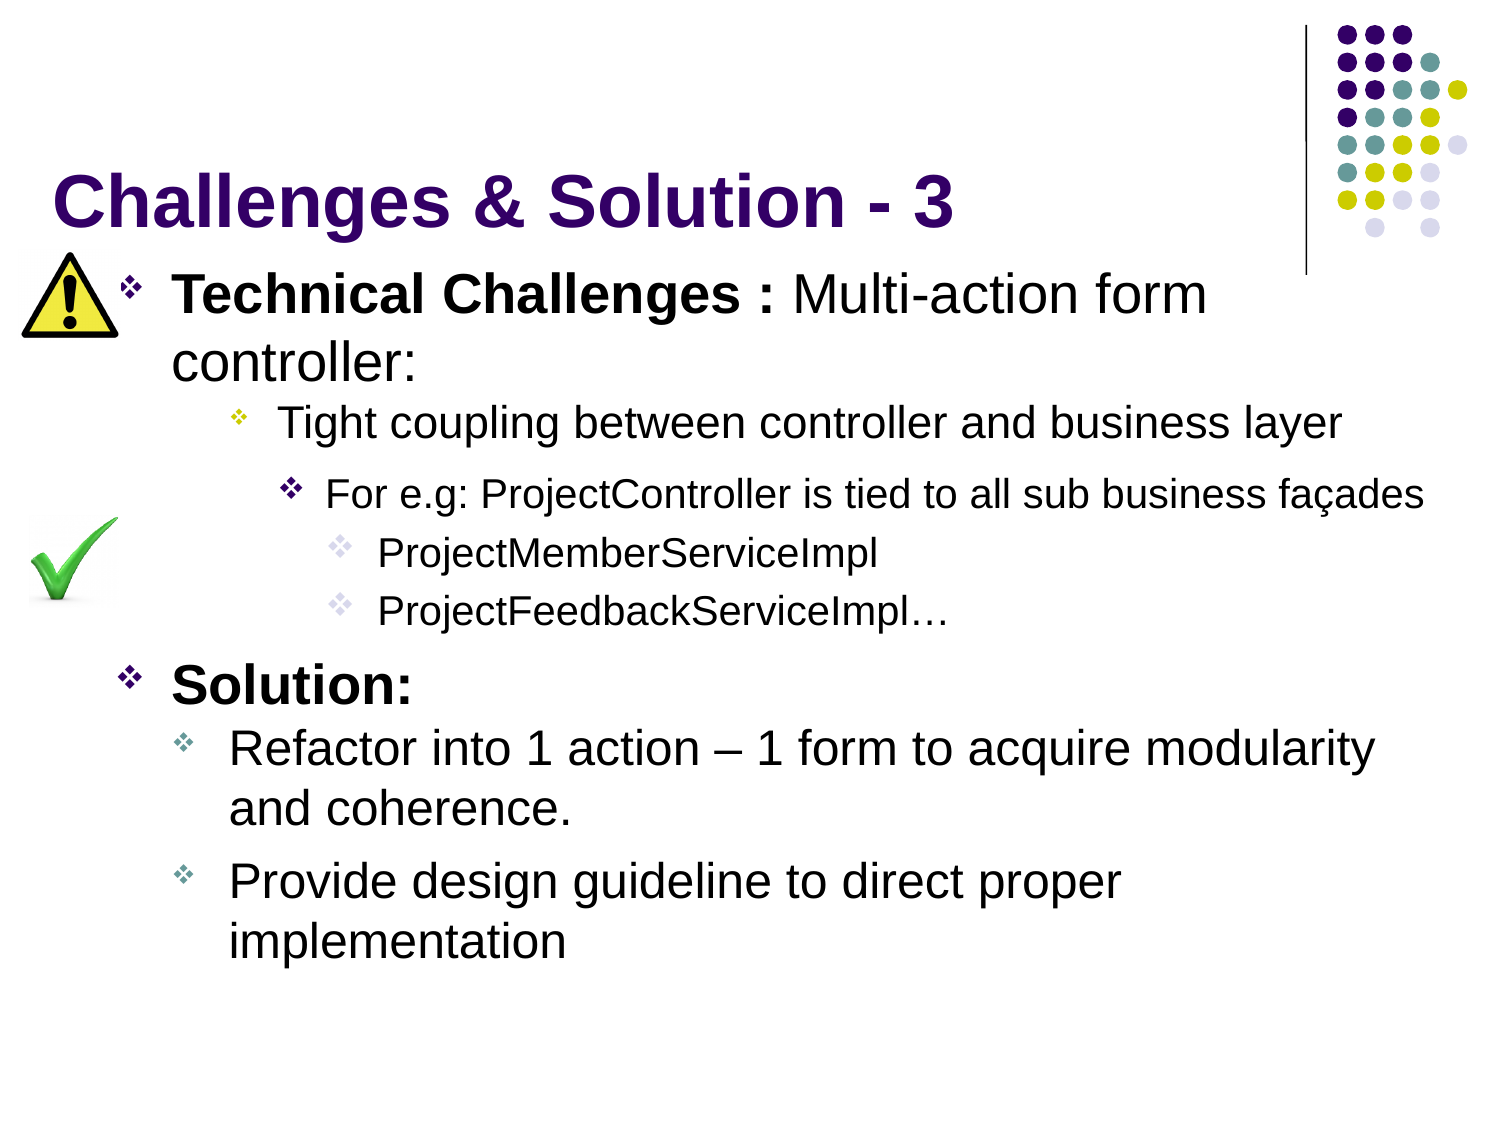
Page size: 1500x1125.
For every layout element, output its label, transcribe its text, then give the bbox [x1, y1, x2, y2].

picture [29, 515, 120, 608]
list Technical Challenges : Multi-action form controller: Tight coupling between controller and business layer For e.g: ProjectController is tied to all sub business façades ProjectMemberServiceImpl ProjectFeedbackServiceImpl… Solution: Refactor into 1 action – 1 form to acquire modularity and coherence. Provide design guideline to direct proper implementation [99, 249, 1463, 1051]
title Challenges & Solution - 3 [37, 37, 1301, 249]
picture [18, 249, 121, 341]
